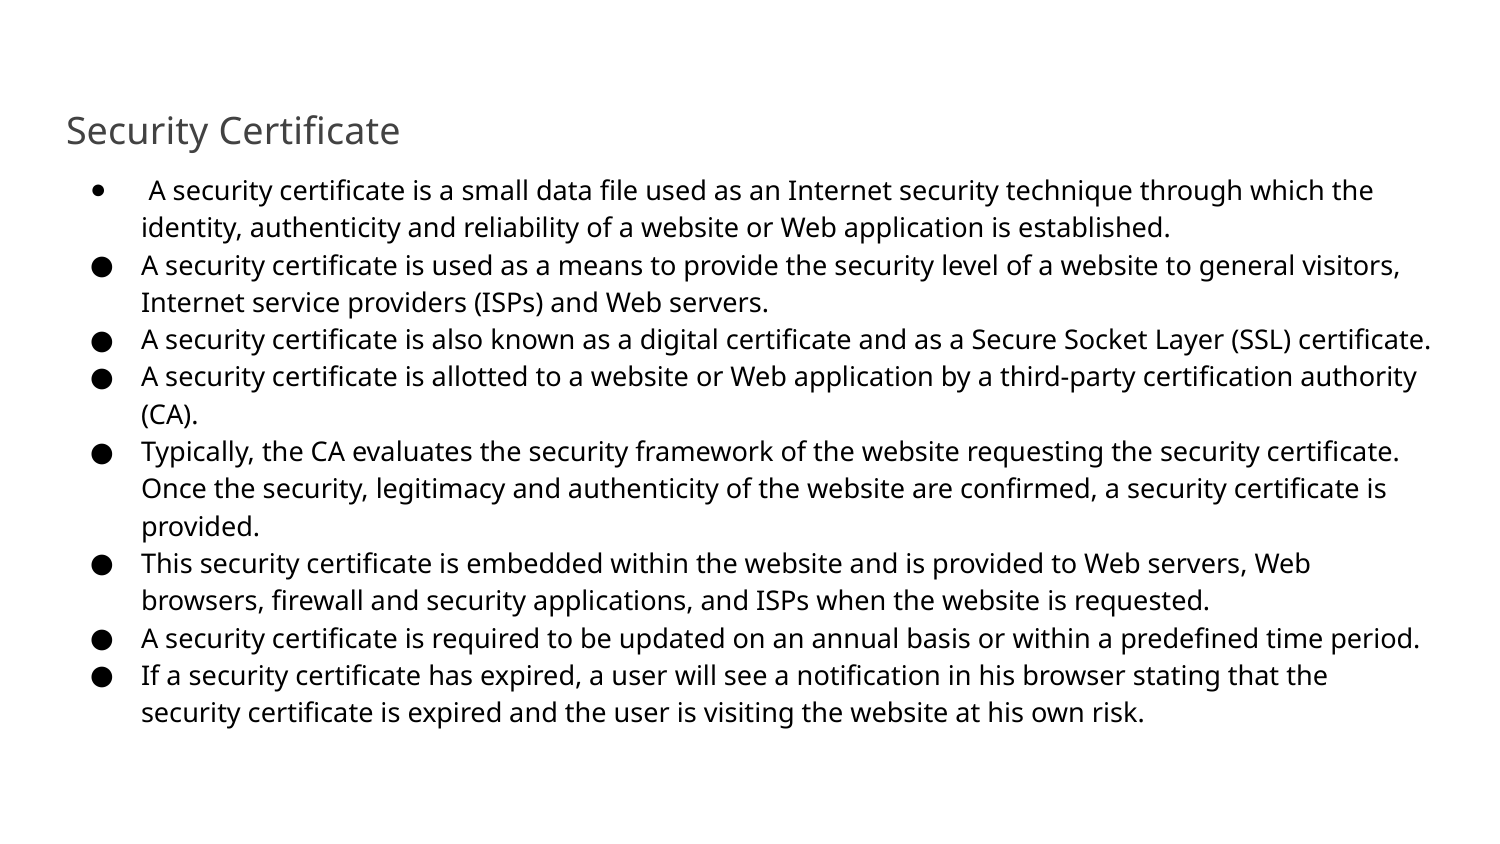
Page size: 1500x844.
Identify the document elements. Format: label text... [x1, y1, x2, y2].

title Security Certificate [51, 72, 1449, 153]
list A security certificate is a small data file used as an Internet security technique through which the identity, authenticity and reliability of a website or Web application is established. A security certificate is used as a means to provide the security level of a website to general visitors, Internet service providers (ISPs) and Web servers. A security certificate is also known as a digital certificate and as a Secure Socket Layer (SSL) certificate. A security certificate is allotted to a website or Web application by a third-party certification authority (CA). Typically, the CA evaluates the security framework of the website requesting the security certificate. Once the security, legitimacy and authenticity of the website are confirmed, a security certificate is provided. This security certificate is embedded within the website and is provided to Web servers, Web browsers, firewall and security applications, and ISPs when the website is requested. A security certificate is required to be updated on an annual basis or within a predefined time period. If a security certificate has expired, a user will see a notification in his browser stating that the security certificate is expired and the user is visiting the website at his own risk. [51, 153, 1449, 770]
